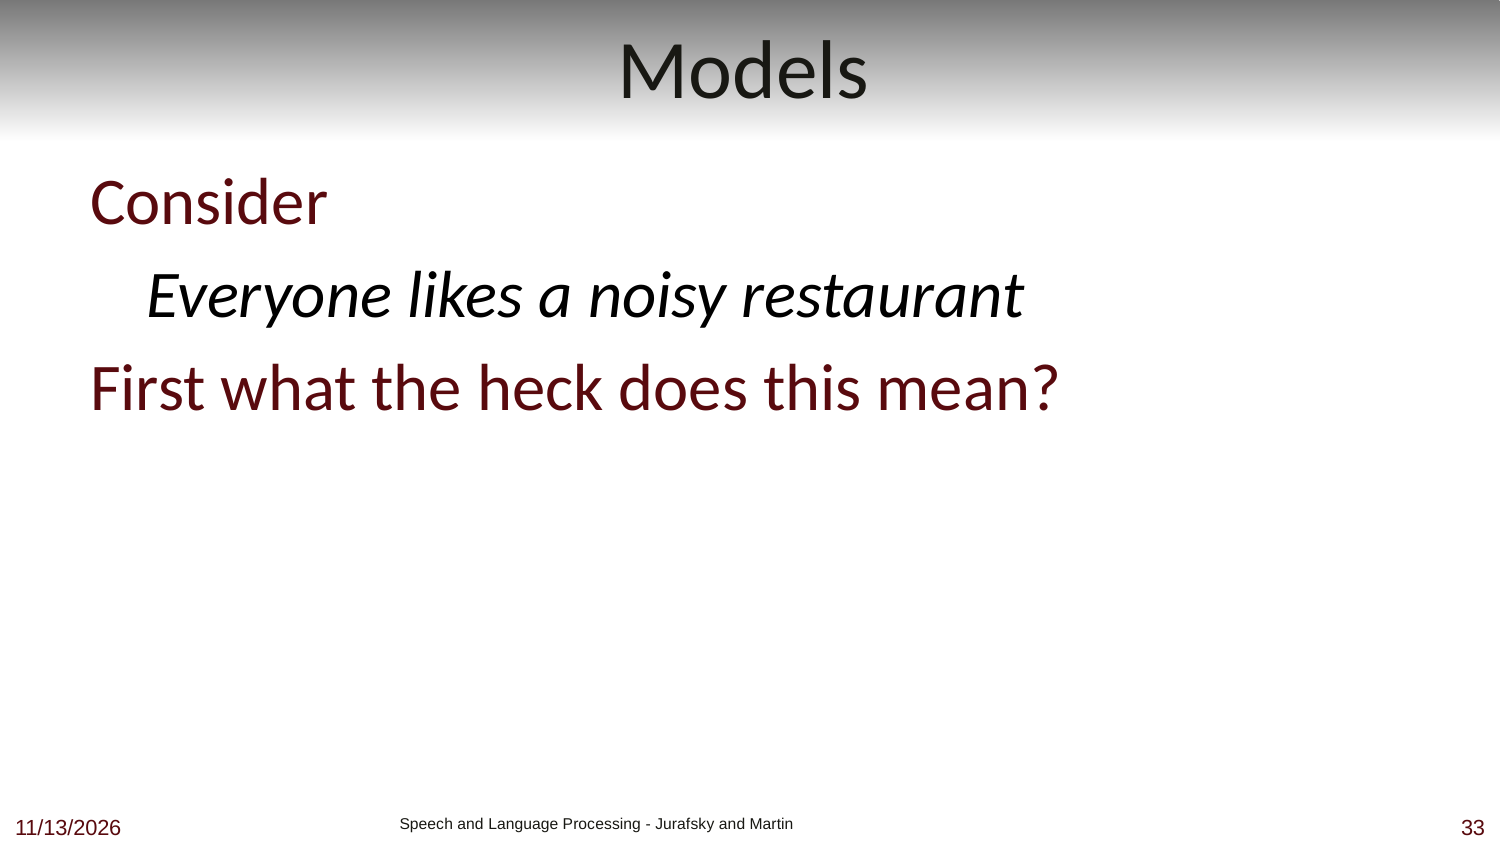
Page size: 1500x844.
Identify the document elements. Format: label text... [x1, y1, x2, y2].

slide_number 33 [1424, 806, 1500, 844]
footer Speech and Language Processing - Jurafsky and Martin [199, 806, 1424, 844]
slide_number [0, 806, 199, 844]
title Models [12, 0, 1475, 132]
list Consider Everyone likes a noisy restaurant First what the heck does this mean? [75, 150, 1375, 554]
